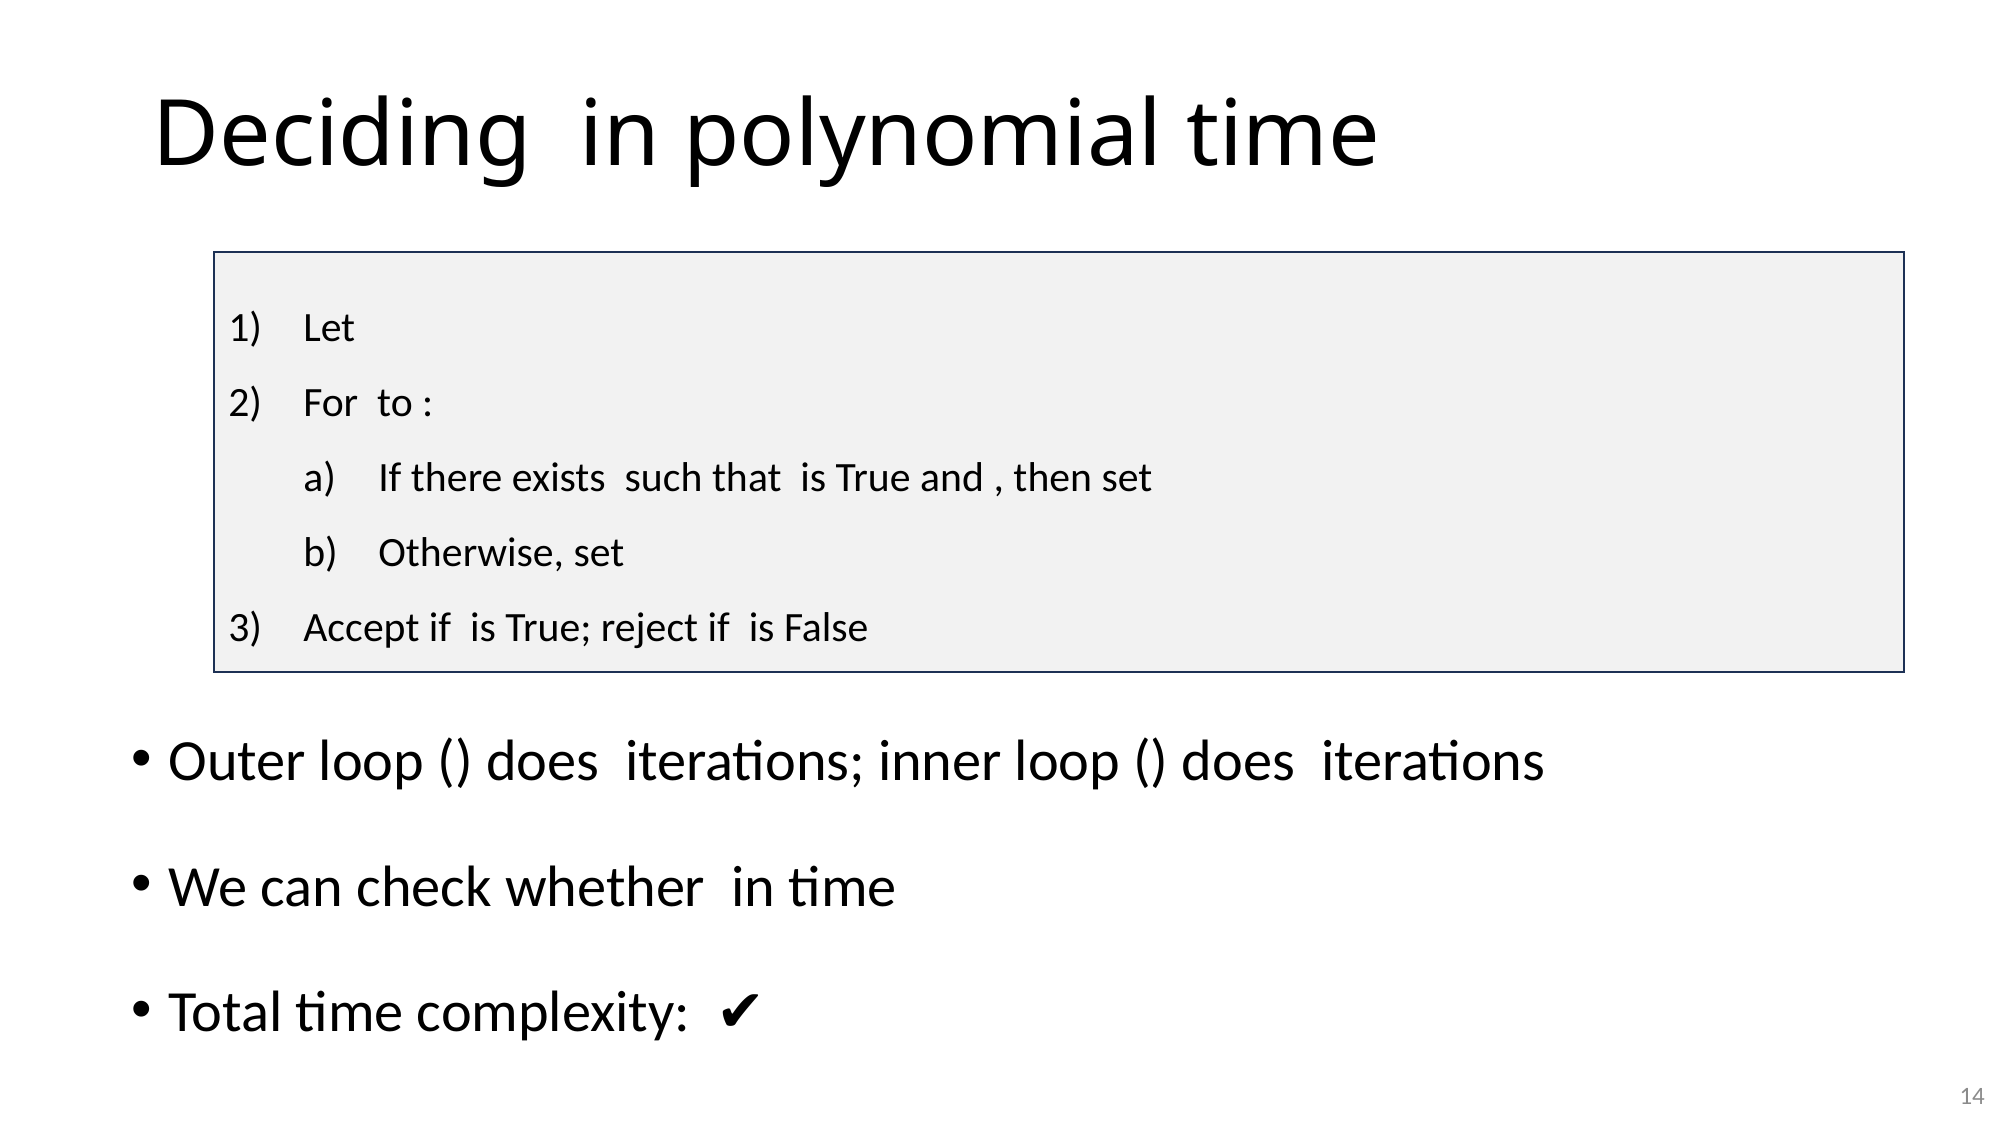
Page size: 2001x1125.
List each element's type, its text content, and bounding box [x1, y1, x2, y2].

slide_number 14 [1550, 1064, 2000, 1125]
